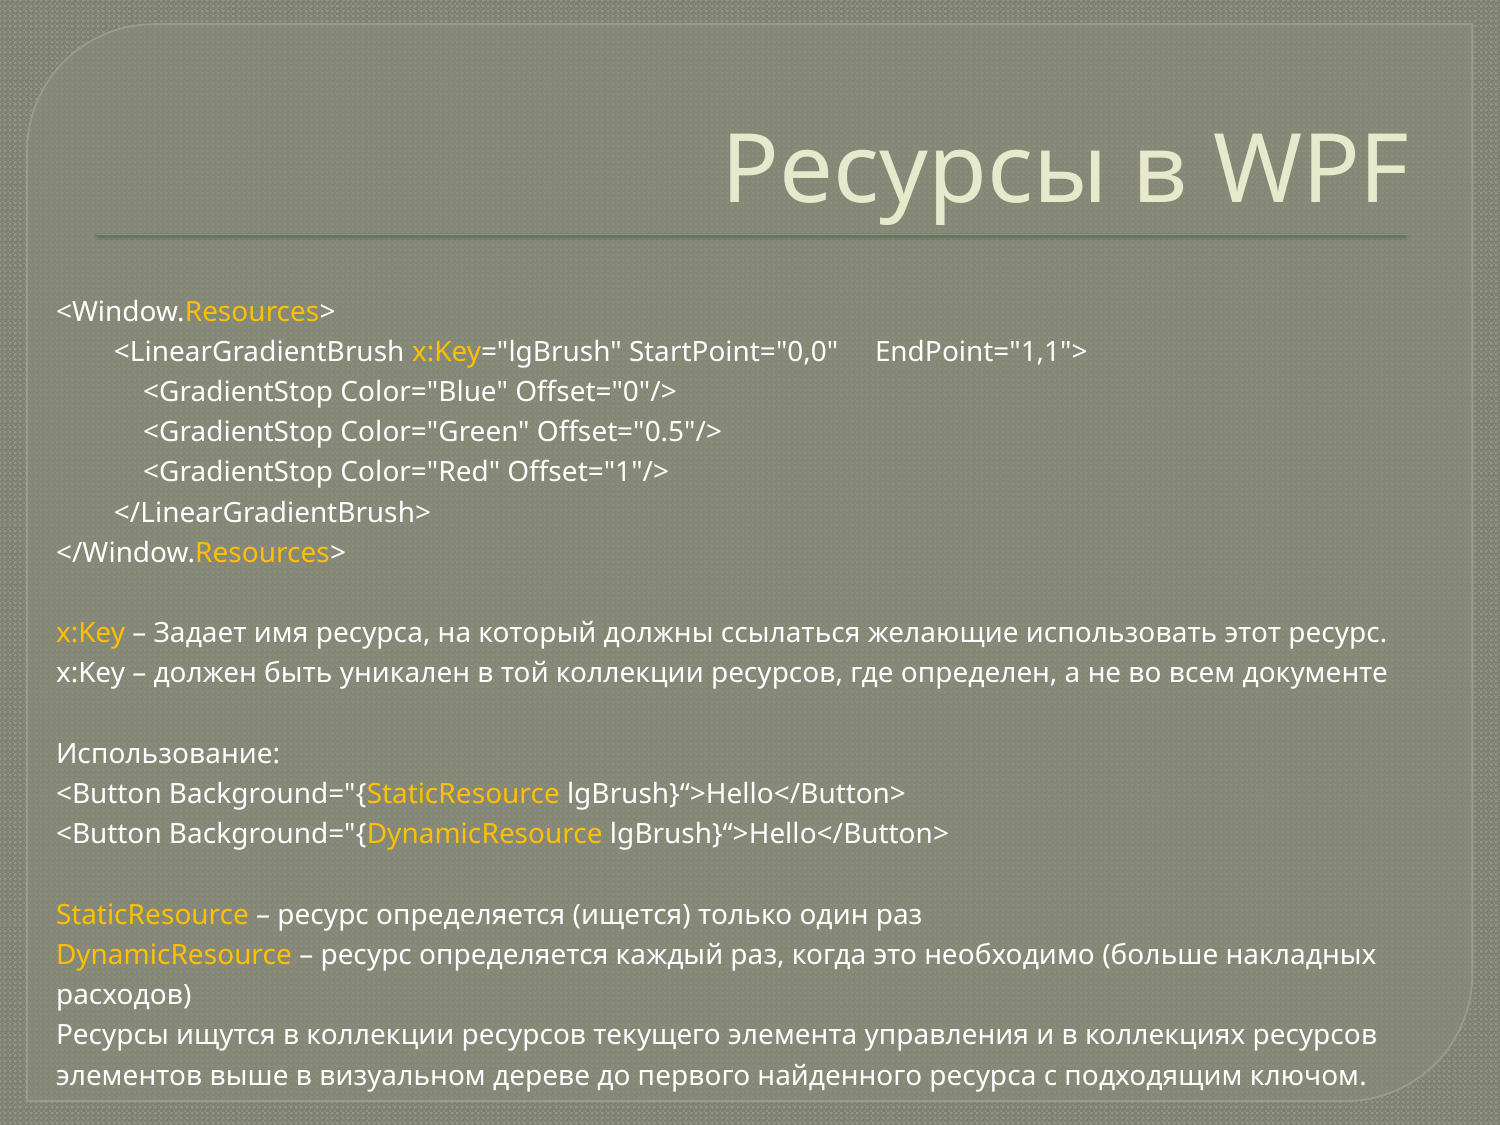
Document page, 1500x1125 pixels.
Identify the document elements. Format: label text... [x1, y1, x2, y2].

title Ресурсы в WPF [75, 41, 1425, 230]
list <Window.Resources> <LinearGradientBrush x:Key="lgBrush" StartPoint="0,0" EndPoint="1,1"> <GradientStop Color="Blue" Offset="0"/> <GradientStop Color="Green" Offset="0.5"/> <GradientStop Color="Red" Offset="1"/> </LinearGradientBrush> </Window.Resources> x:Key – Задает имя ресурса, на который должны ссылаться желающие использовать этот ресурс. x:Key – должен быть уникален в той коллекции ресурсов, где определен, а не во всем документе Использование: <Button Background="{StaticResource lgBrush}“>Hello</Button> <Button Background="{DynamicResource lgBrush}“>Hello</Button> StaticResource – ресурс определяется (ищется) только один раз DynamicResource – ресурс определяется каждый раз, когда это необходимо (больше накладных расходов) Ресурсы ищутся в коллекции ресурсов текущего элемента управления и в коллекциях ресурсов элементов выше в визуальном дереве до первого найденного ресурса с подходящим ключом. [41, 278, 1471, 1115]
